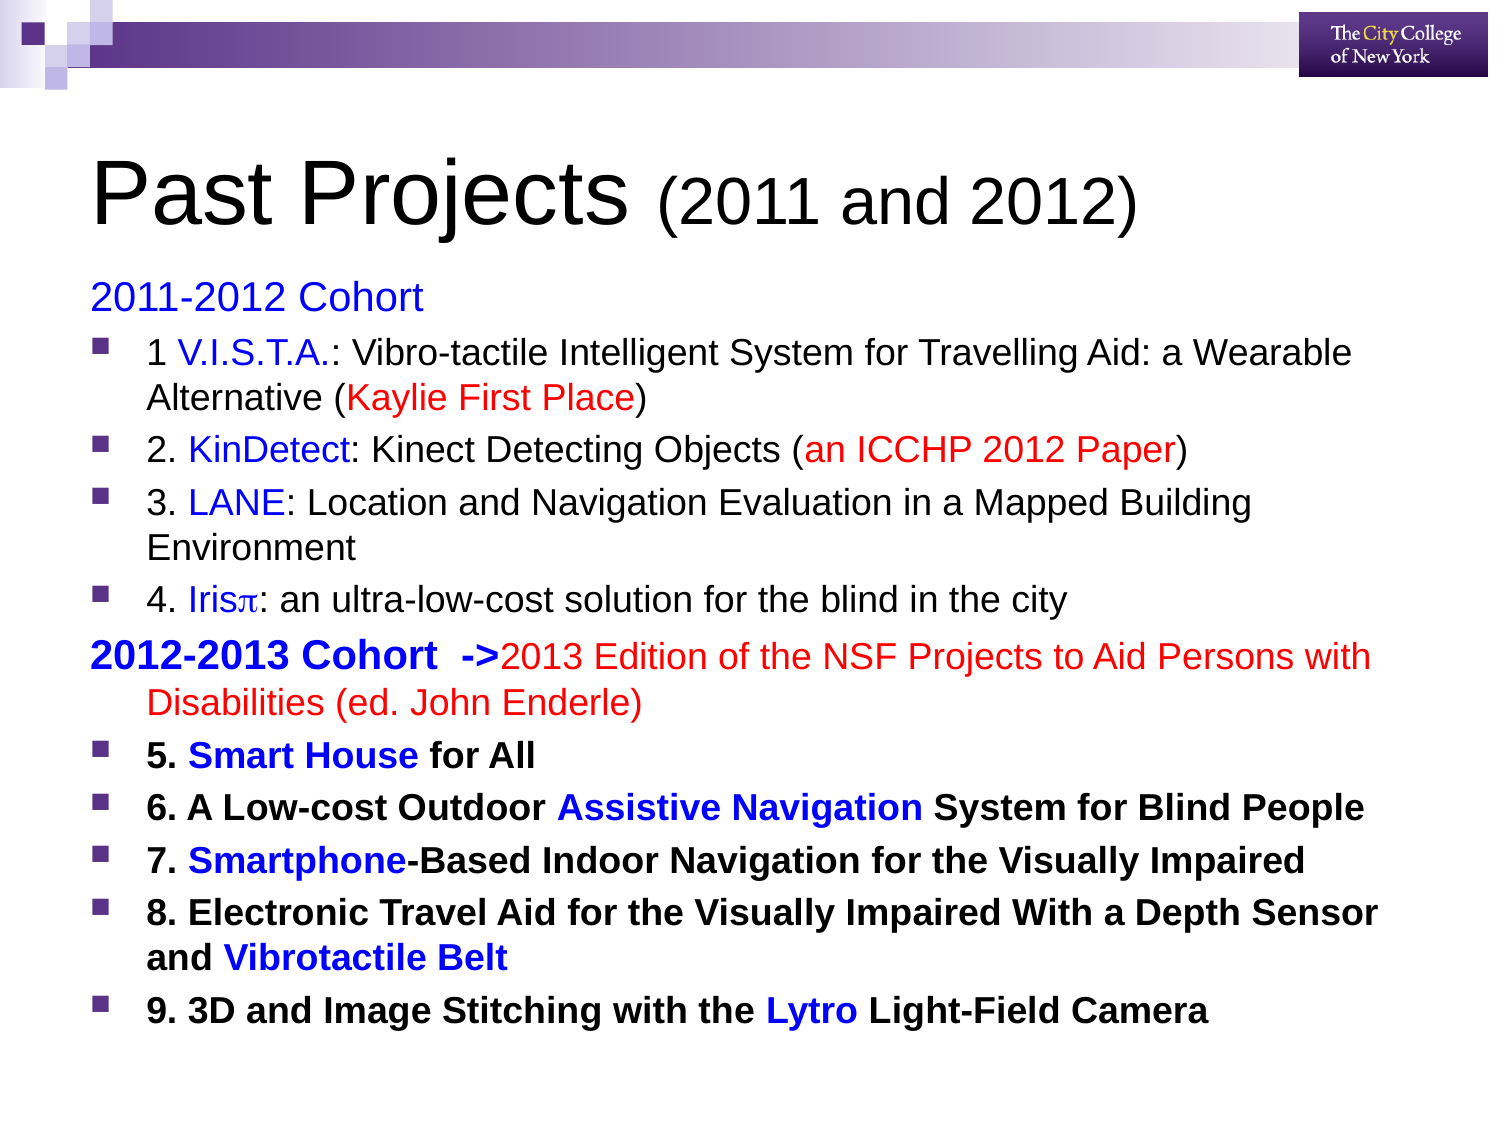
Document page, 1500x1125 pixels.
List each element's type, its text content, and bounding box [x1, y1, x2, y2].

list 2011-2012 Cohort 1 V.I.S.T.A.: Vibro-tactile Intelligent System for Travelling Aid: a Wearable Alternative (Kaylie First Place) 2. KinDetect: Kinect Detecting Objects (an ICCHP 2012 Paper) 3. LANE: Location and Navigation Evaluation in a Mapped Building Environment 4. Irisp: an ultra-low-cost solution for the blind in the city 2012-2013 Cohort ->2013 Edition of the NSF Projects to Aid Persons with Disabilities (ed. John Enderle) 5. Smart House for All 6. A Low-cost Outdoor Assistive Navigation System for Blind People 7. Smartphone-Based Indoor Navigation for the Visually Impaired 8. Electronic Travel Aid for the Visually Impaired With a Depth Sensor and Vibrotactile Belt 9. 3D and Image Stitching with the Lytro Light-Field Camera [74, 262, 1426, 963]
title Past Projects (2011 and 2012) [74, 74, 1426, 262]
picture [1299, 12, 1488, 77]
